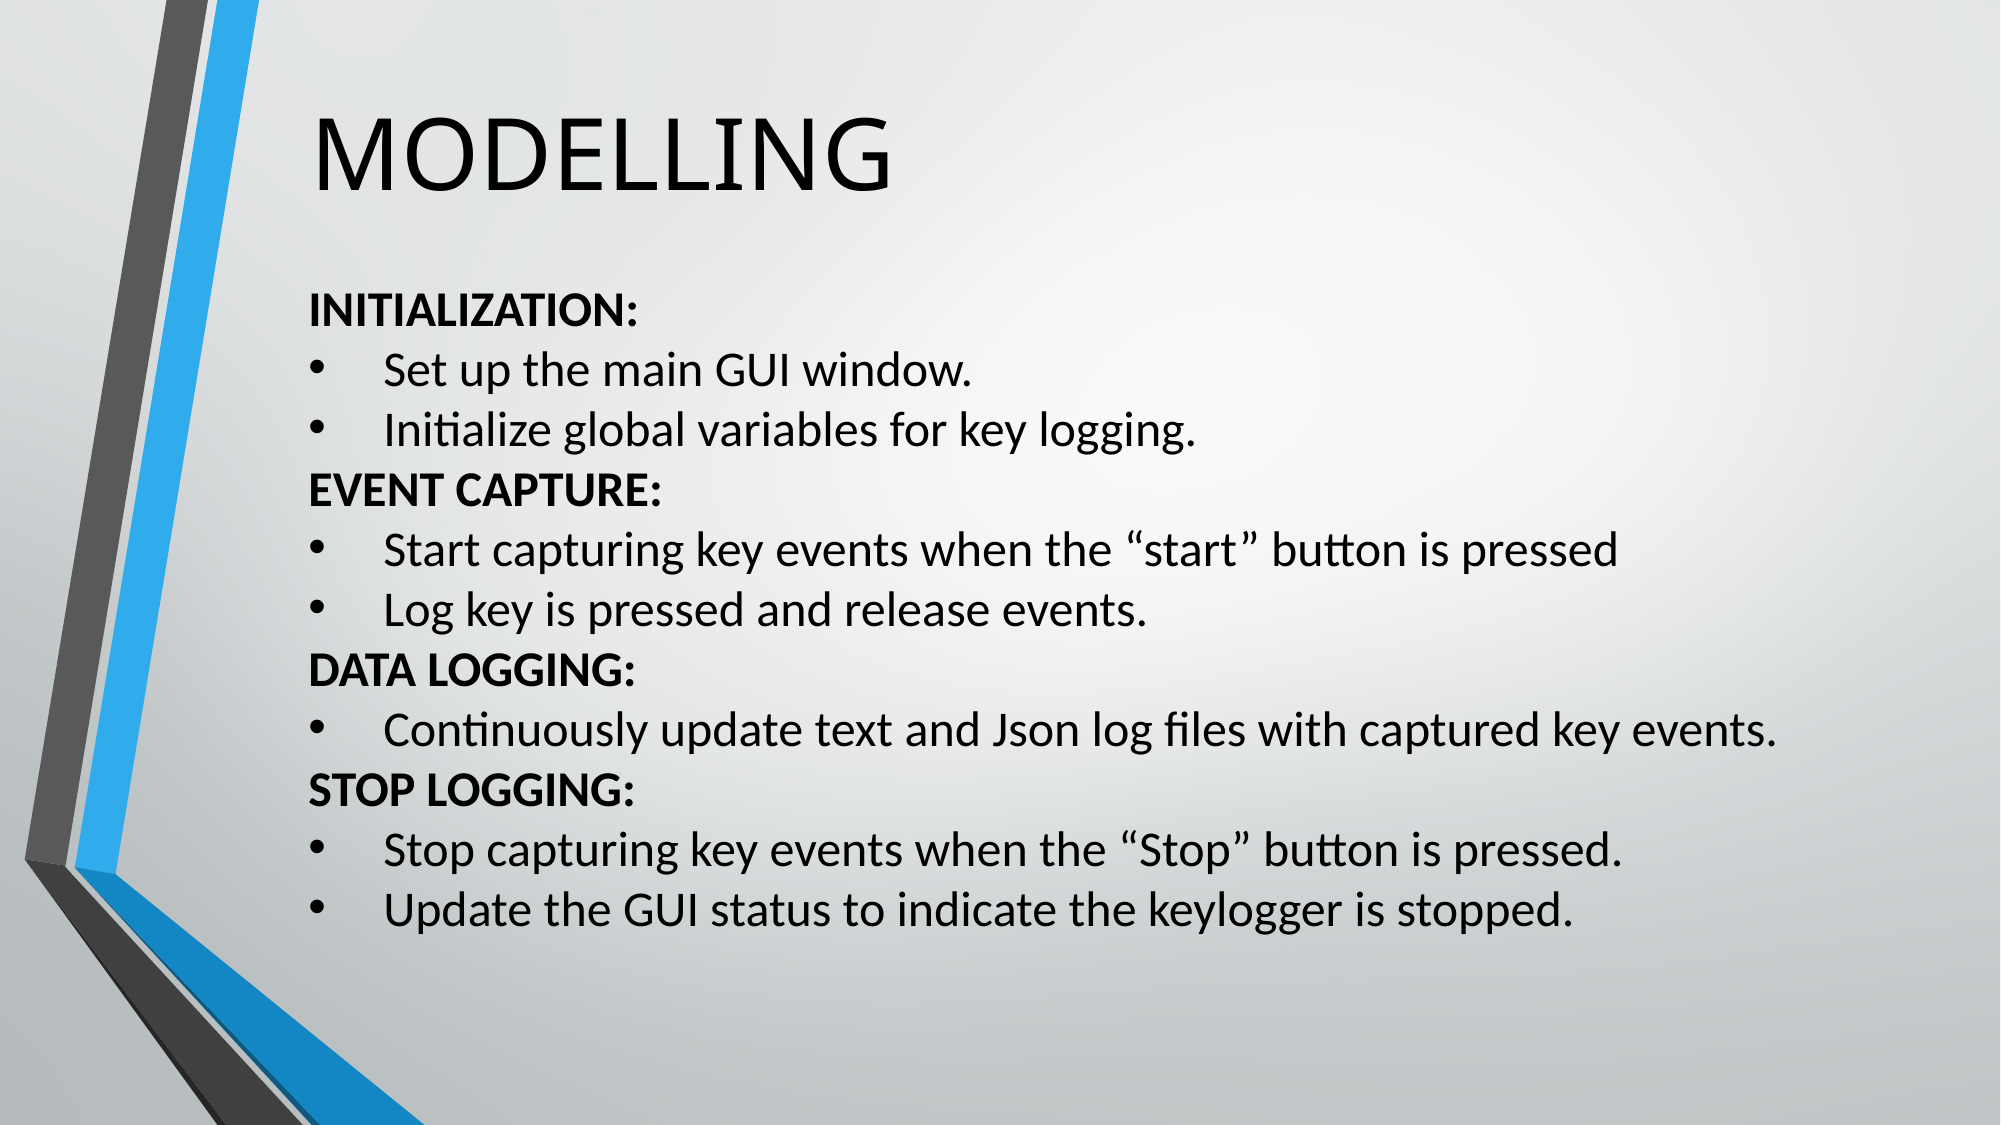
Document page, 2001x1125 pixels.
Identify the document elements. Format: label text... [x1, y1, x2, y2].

text_box MODELLING [293, 83, 1294, 219]
text_box INITIALIZATION: Set up the main GUI window. Initialize global variables for key logging. EVENT CAPTURE: Start capturing key events when the “start” button is pressed Log key is pressed and release events. DATA LOGGING: Continuously update text and Json log files with captured key events. STOP LOGGING: Stop capturing key events when the “Stop” button is pressed. Update the GUI status to indicate the keylogger is stopped. [293, 268, 1912, 1004]
